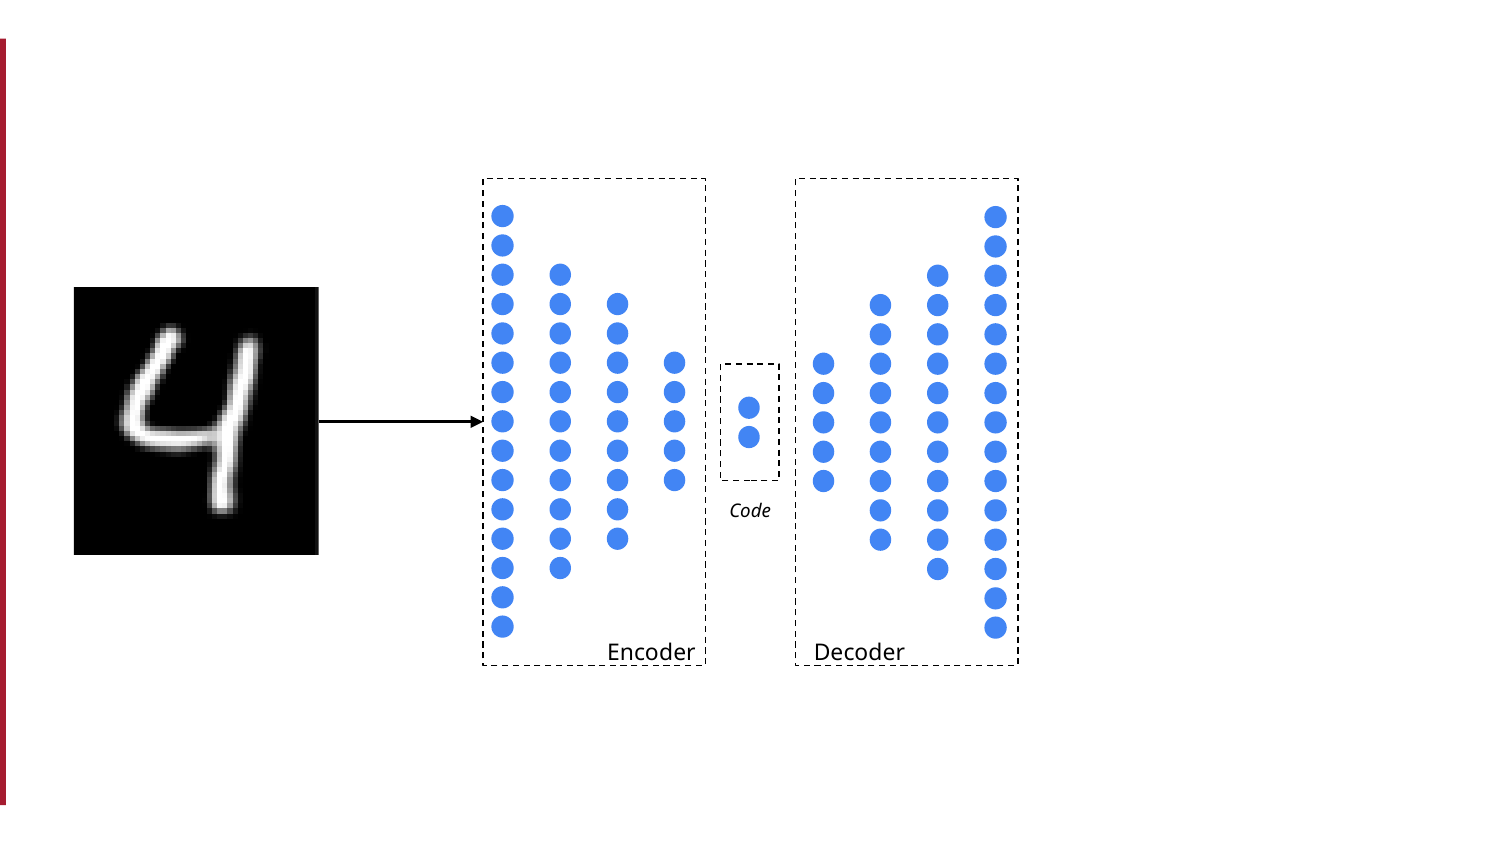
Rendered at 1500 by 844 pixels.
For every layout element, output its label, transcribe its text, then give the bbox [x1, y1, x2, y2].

text_box [738, 396, 760, 419]
text_box [795, 178, 1018, 666]
text_box [738, 425, 760, 449]
text_box [482, 178, 706, 666]
text_box Decoder [798, 639, 924, 662]
text_box [720, 363, 780, 481]
text_box Code [708, 484, 792, 537]
text_box Encoder [586, 639, 711, 662]
picture [73, 287, 319, 556]
